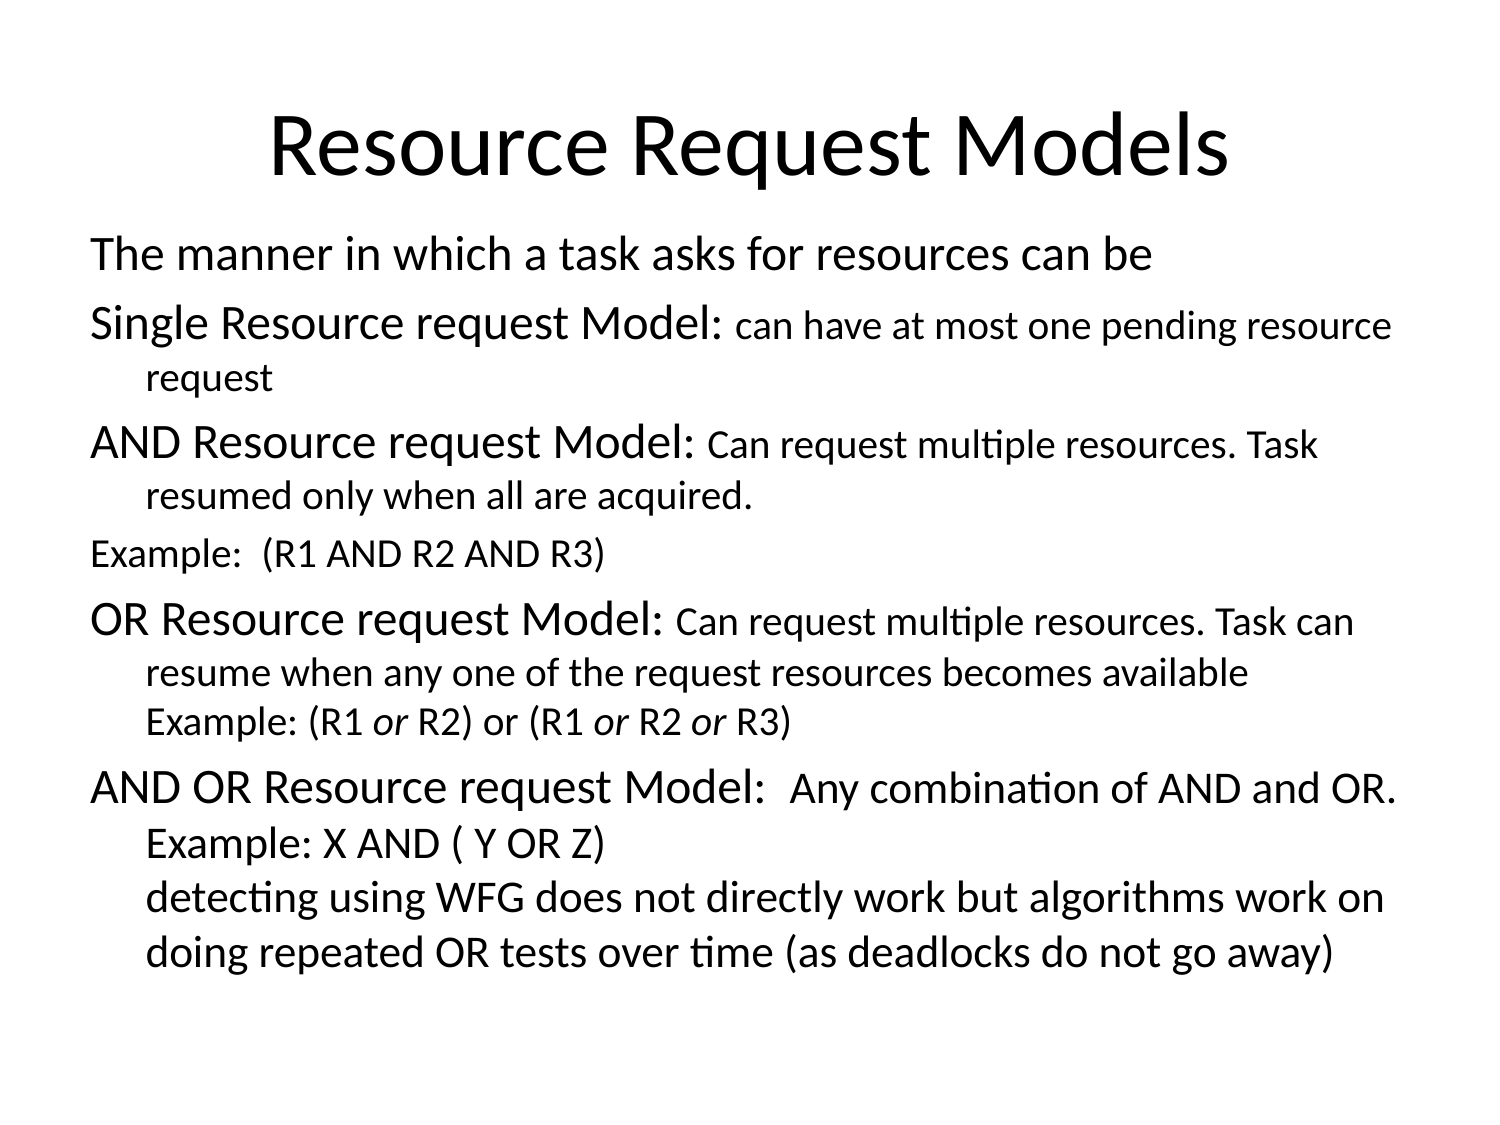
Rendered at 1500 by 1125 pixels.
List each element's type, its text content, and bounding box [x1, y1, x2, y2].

list The manner in which a task asks for resources can be Single Resource request Model: can have at most one pending resource request AND Resource request Model: Can request multiple resources. Task resumed only when all are acquired. Example: (R1 AND R2 AND R3) OR Resource request Model: Can request multiple resources. Task can resume when any one of the request resources becomes available Example: (R1 or R2) or (R1 or R2 or R3) AND OR Resource request Model: Any combination of AND and OR. Example: X AND ( Y OR Z) detecting using WFG does not directly work but algorithms work on doing repeated OR tests over time (as deadlocks do not go away) [75, 213, 1425, 1008]
title Resource Request Models [75, 45, 1425, 213]
